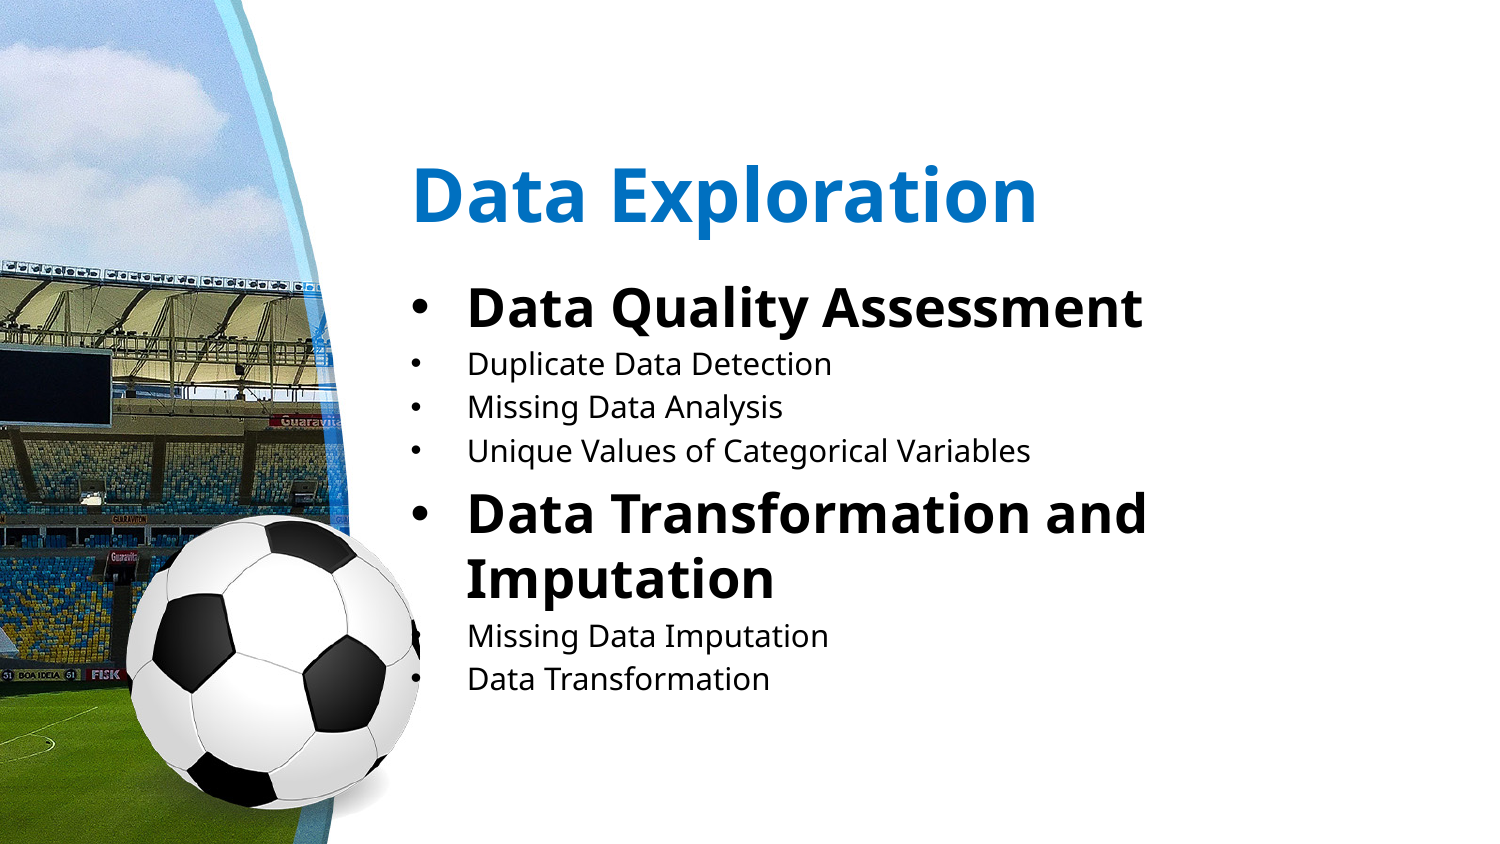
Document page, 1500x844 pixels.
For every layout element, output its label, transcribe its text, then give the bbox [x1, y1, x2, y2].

picture [0, 0, 1500, 844]
list Data Quality Assessment Duplicate Data Detection Missing Data Analysis Unique Values of Categorical Variables Data Transformation and Imputation Missing Data Imputation Data Transformation [395, 265, 1434, 651]
picture [9, 577, 16, 584]
title Data Exploration [395, 133, 1445, 253]
